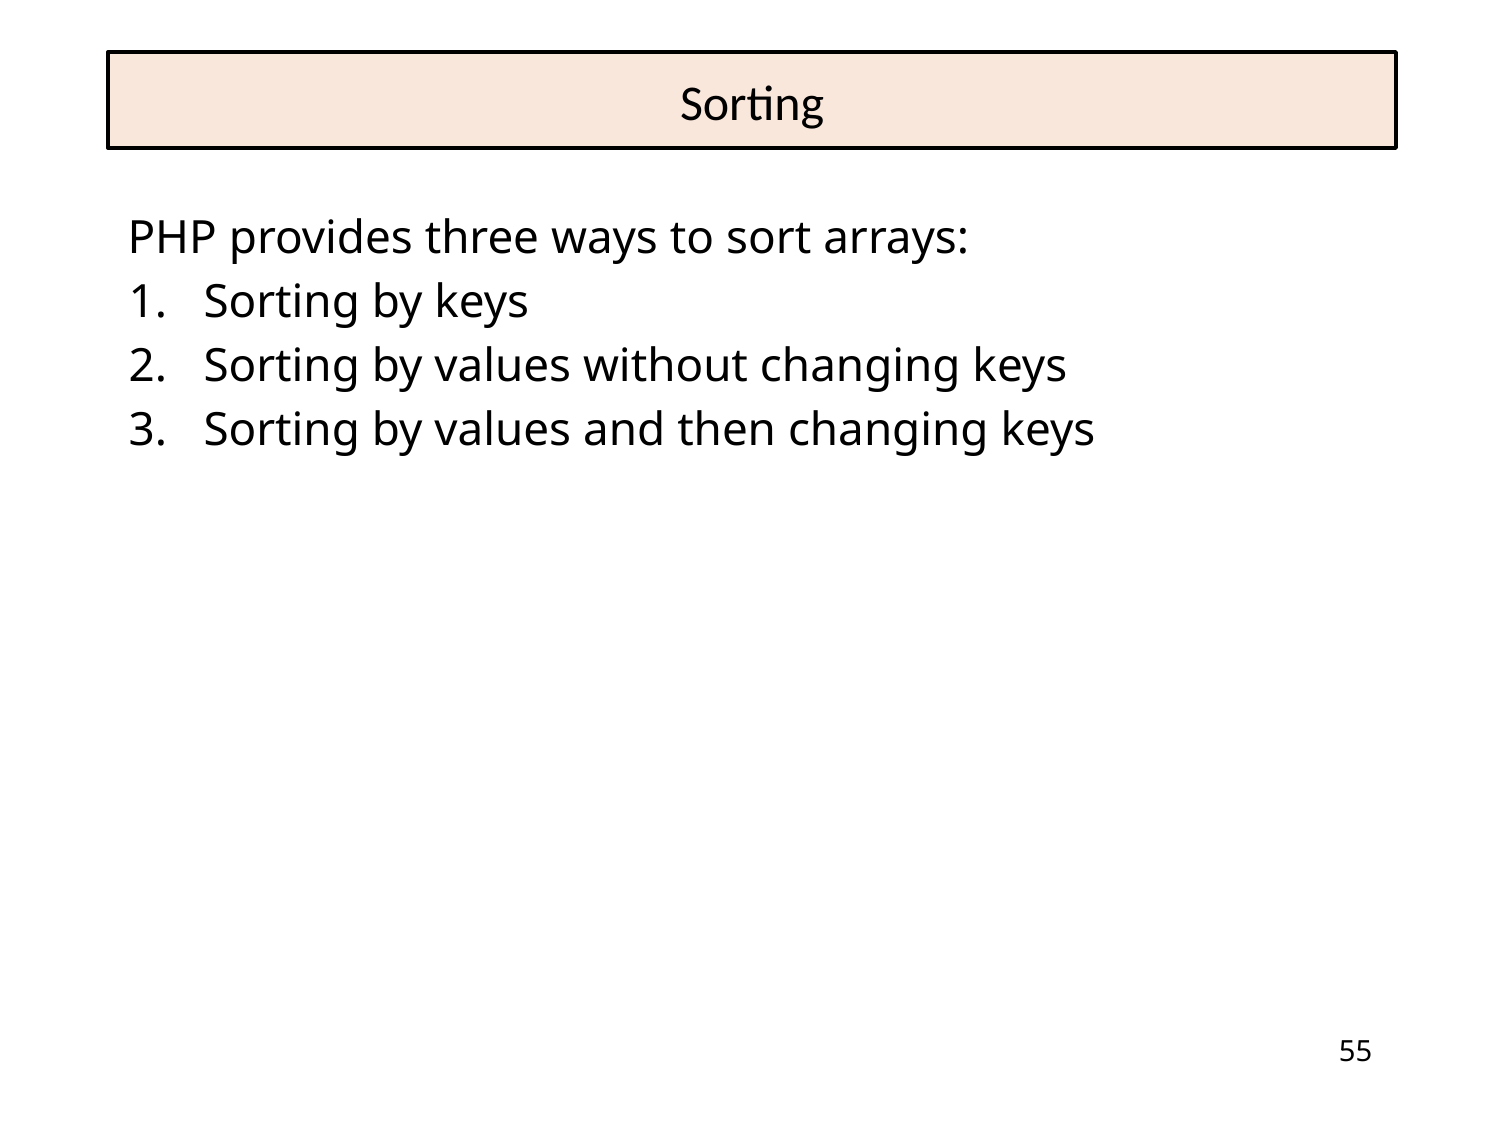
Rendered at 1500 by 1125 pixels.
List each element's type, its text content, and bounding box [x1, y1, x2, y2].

title Sorting [106, 50, 1398, 150]
slide_number 55 [1074, 1025, 1388, 1100]
list PHP provides three ways to sort arrays: Sorting by keys Sorting by values without changing keys Sorting by values and then changing keys [112, 200, 1388, 875]
